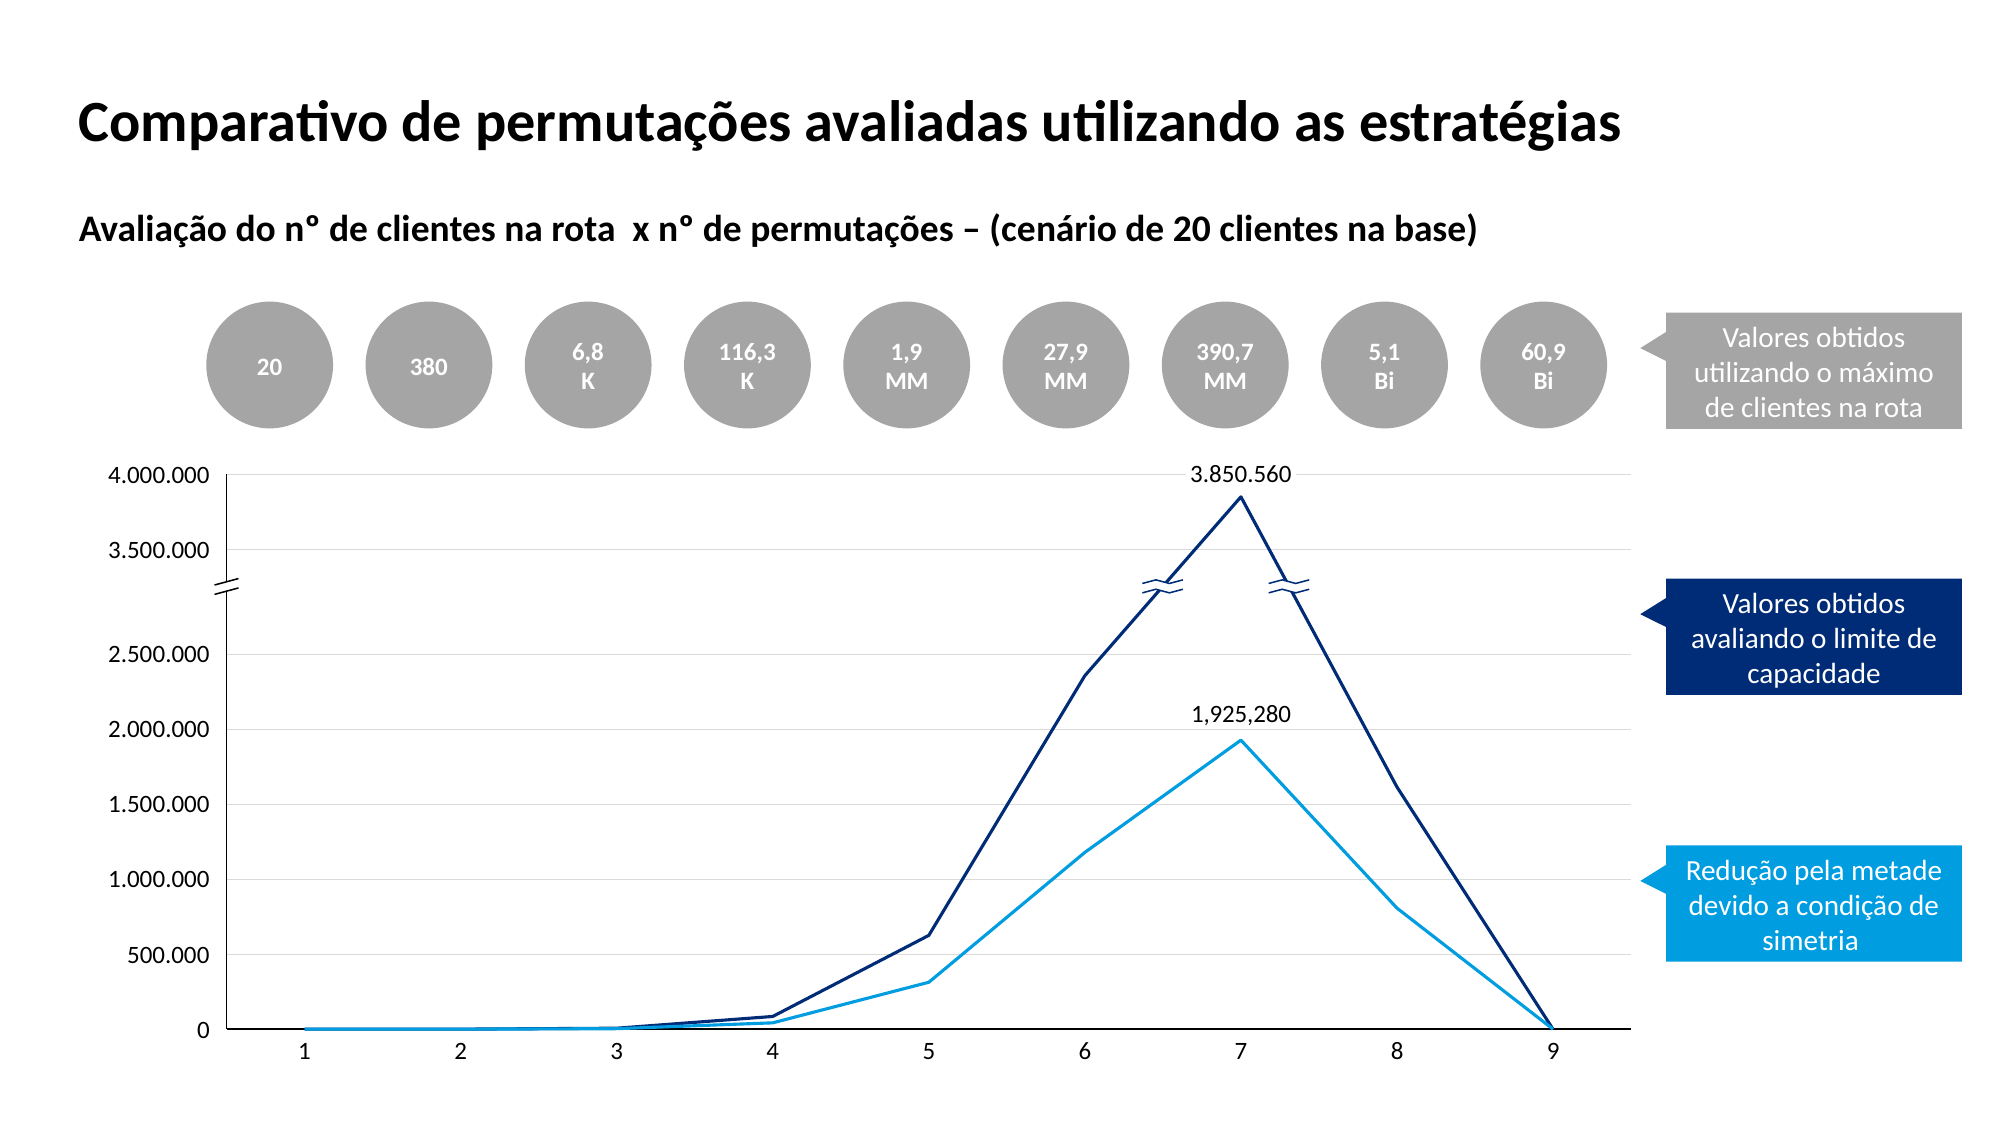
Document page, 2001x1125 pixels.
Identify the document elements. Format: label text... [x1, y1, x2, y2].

title Comparativo de permutações avaliadas utilizando as estratégias [64, 64, 1882, 181]
text_box Redução pela metade devido a condição de simetria [1645, 844, 1963, 963]
text_box 5,1 Bi [1320, 300, 1449, 430]
text_box 3.500.000 [108, 536, 210, 564]
text_box Valores obtidos utilizando o máximo de clientes na rota [1638, 311, 1963, 430]
text_box 5 [921, 1043, 937, 1065]
text_box 2.500.000 [108, 641, 210, 669]
text_box 1 [297, 1043, 312, 1065]
text_box 6,8 K [523, 300, 653, 430]
text_box 4.000.000 [108, 461, 210, 489]
text_box 0 [197, 1016, 210, 1044]
text_box 116,3 K [683, 300, 812, 430]
text_box 3 [609, 1043, 625, 1065]
text_box 20 [205, 300, 335, 430]
text_box 1.500.000 [108, 791, 210, 819]
text_box 2 [453, 1043, 469, 1065]
text_box 8 [1389, 1043, 1405, 1065]
text_box 6 [1077, 1043, 1093, 1065]
text_box 390,7 MM [1160, 300, 1290, 430]
text_box Avaliação do nº de clientes na rota x nº de permutações – (cenário de 20 clientes na base) [63, 201, 1525, 252]
text_box 7 [1233, 1043, 1249, 1065]
text_box 9 [1545, 1043, 1561, 1065]
text_box 1.000.000 [108, 866, 210, 894]
text_box 500.000 [127, 941, 210, 969]
text_box 4 [765, 1043, 781, 1065]
text_box 380 [364, 300, 494, 430]
chart [212, 460, 1645, 1043]
text_box 1,9 MM [842, 300, 972, 430]
text_box 60,9 Bi [1479, 300, 1609, 430]
text_box 2.000.000 [108, 716, 210, 744]
text_box 27,9 MM [1001, 300, 1131, 430]
text_box Valores obtidos avaliando o limite de capacidade [1645, 577, 1963, 696]
